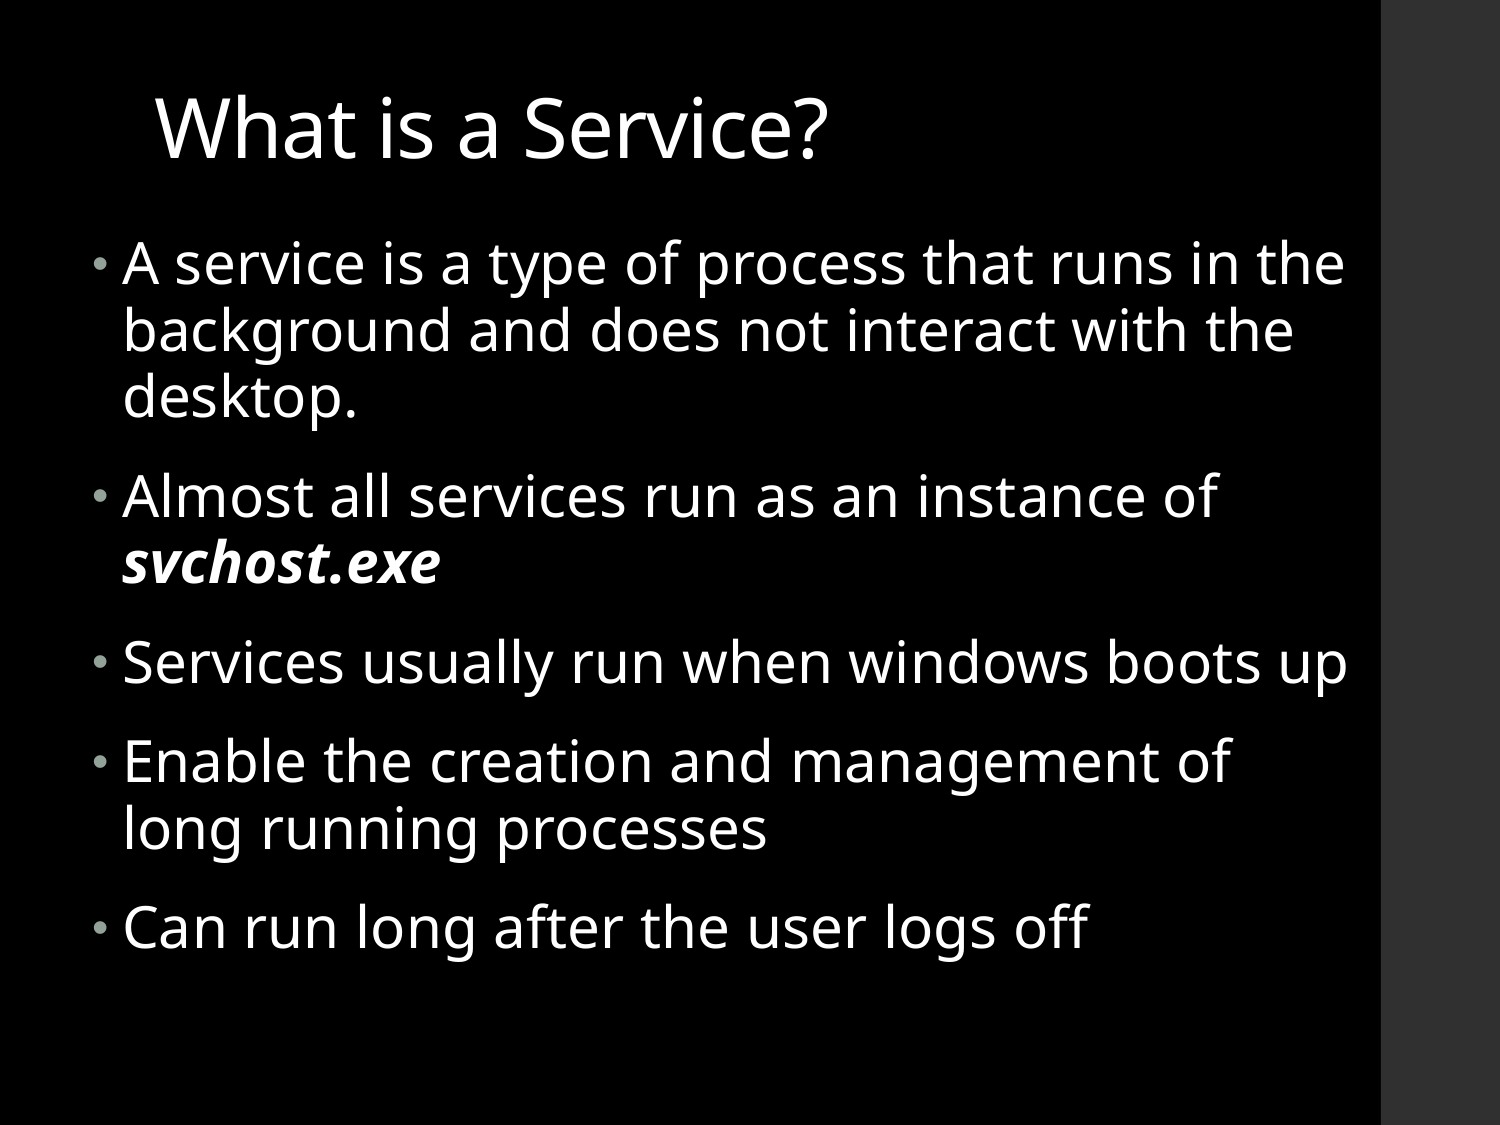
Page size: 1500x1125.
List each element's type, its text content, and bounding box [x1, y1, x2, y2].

list A service is a type of process that runs in the background and does not interact with the desktop. Almost all services run as an instance of svchost.exe Services usually run when windows boots up Enable the creation and management of long running processes Can run long after the user logs off [77, 224, 1385, 1014]
title What is a Service? [139, 38, 1325, 185]
